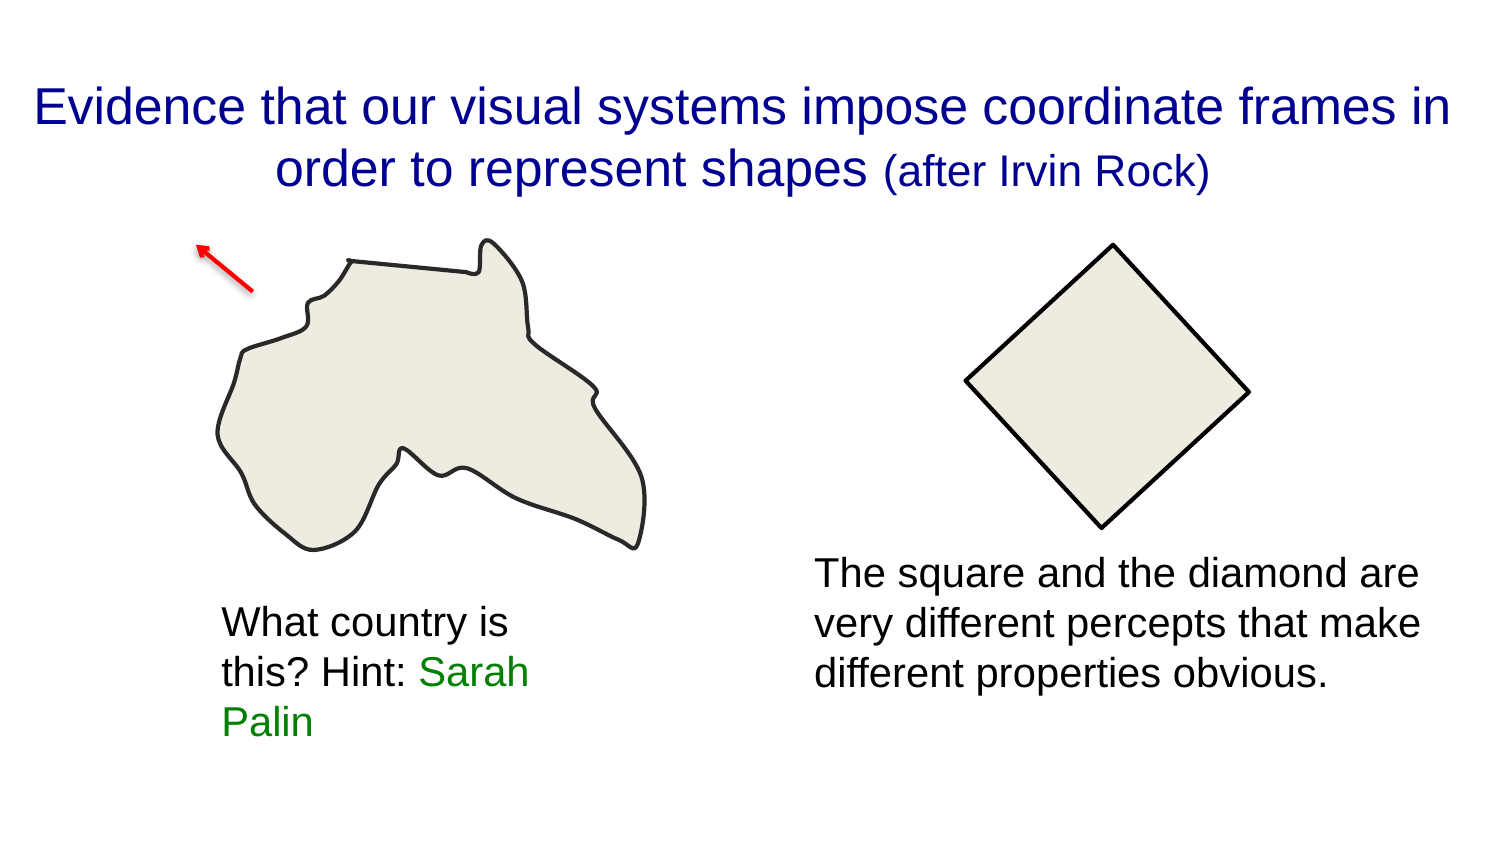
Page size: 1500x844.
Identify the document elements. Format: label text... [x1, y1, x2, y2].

text_box [963, 242, 1252, 531]
title Evidence that our visual systems impose coordinate frames in order to represent shapes (after Irvin Rock) [4, 64, 1483, 205]
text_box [195, 244, 254, 292]
text_box What country is this? Hint: Sarah Palin [206, 587, 621, 753]
text_box The square and the diamond are very different percepts that make different properties obvious. [799, 538, 1500, 704]
text_box [215, 238, 647, 553]
